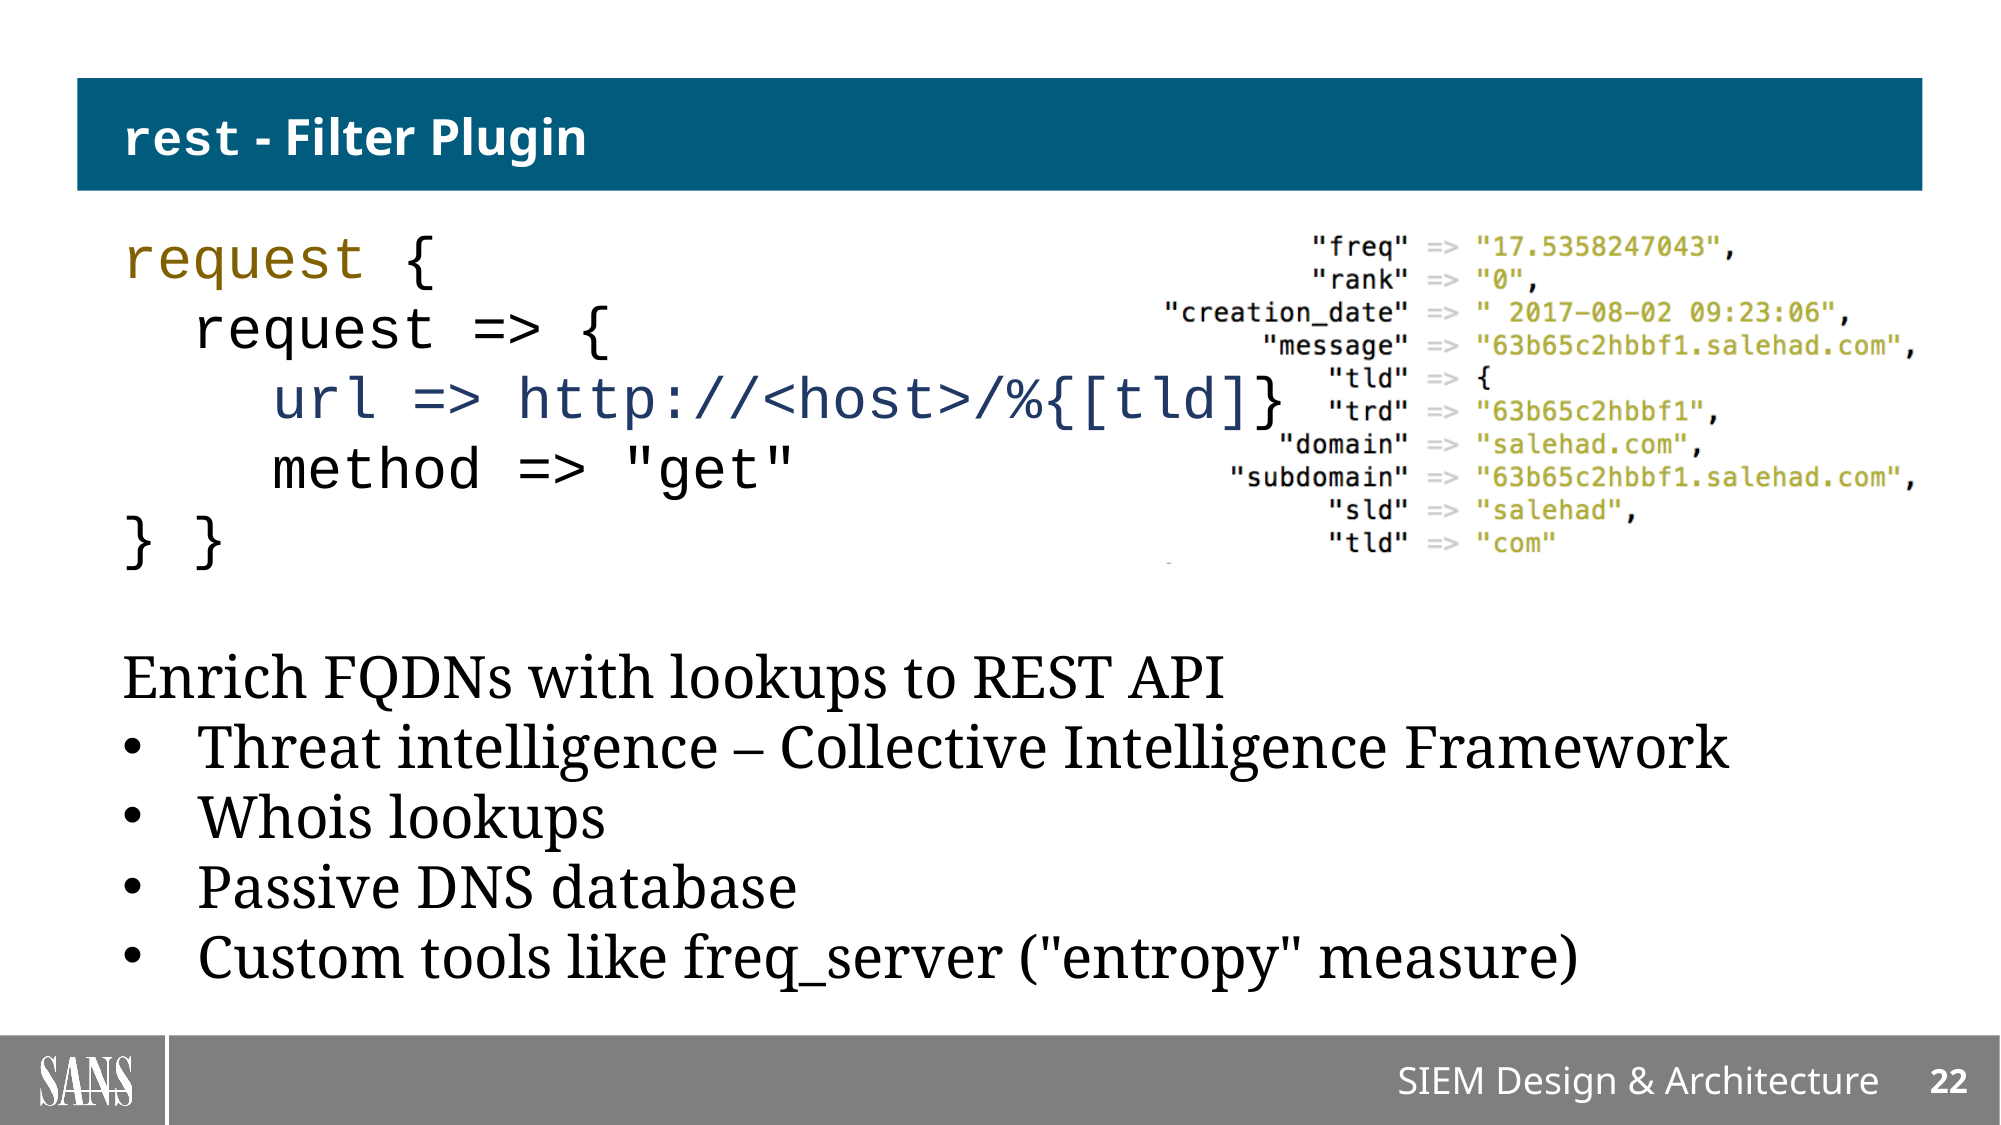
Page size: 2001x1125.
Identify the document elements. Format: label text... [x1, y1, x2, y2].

list request { request => { url => http://<host>/%{[tld]} method => "get" } } Enrich FQDNs with lookups to REST API Threat intelligence – Collective Intelligence Framework Whois lookups Passive DNS database Custom tools like freq_server ("entropy" measure) [107, 212, 1796, 1013]
picture [1155, 230, 1936, 564]
title rest - Filter Plugin [107, 78, 1893, 191]
